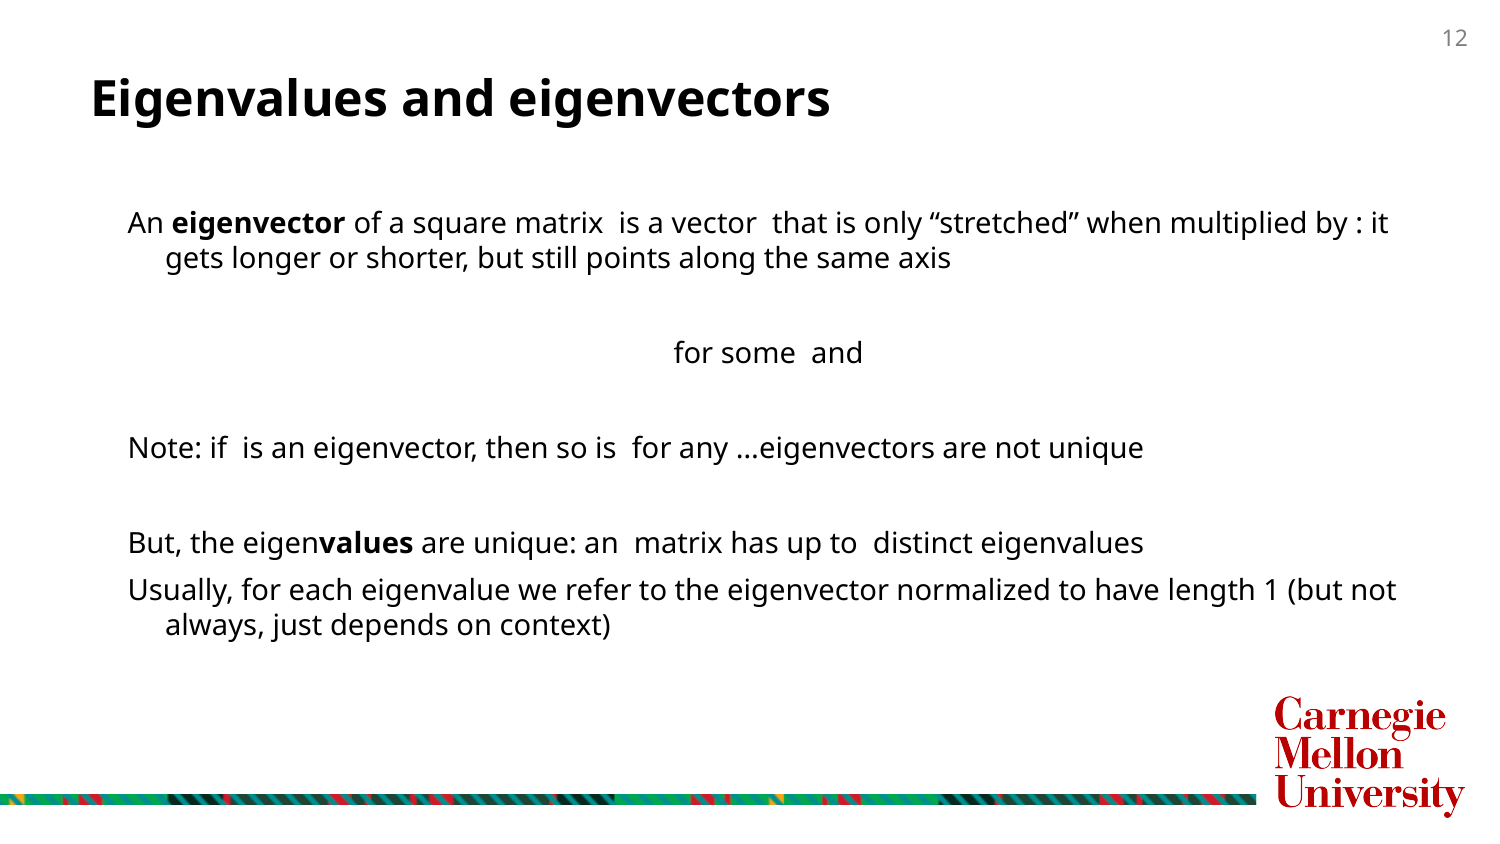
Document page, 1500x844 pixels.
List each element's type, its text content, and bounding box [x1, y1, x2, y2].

picture [1275, 696, 1465, 818]
picture [0, 794, 1257, 805]
title Eigenvalues and eigenvectors [75, 59, 1425, 160]
